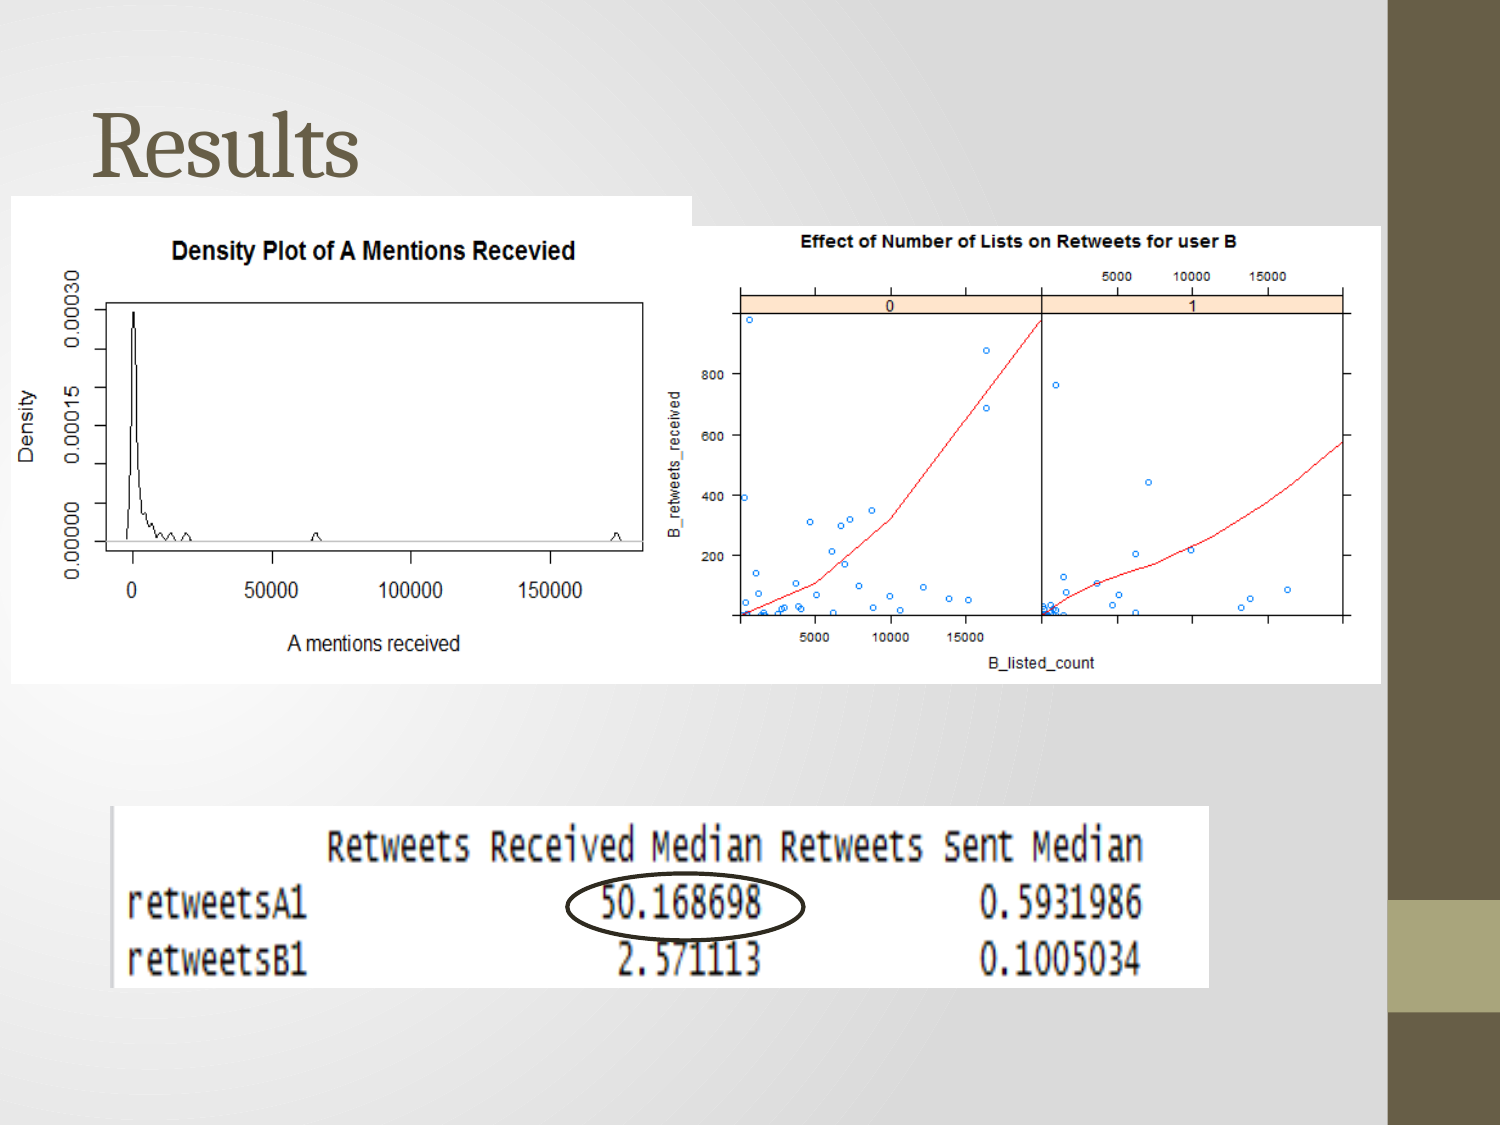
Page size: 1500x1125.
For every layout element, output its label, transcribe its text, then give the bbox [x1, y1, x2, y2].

title Results [75, 45, 1325, 218]
picture [11, 195, 1381, 685]
picture [109, 806, 1210, 989]
